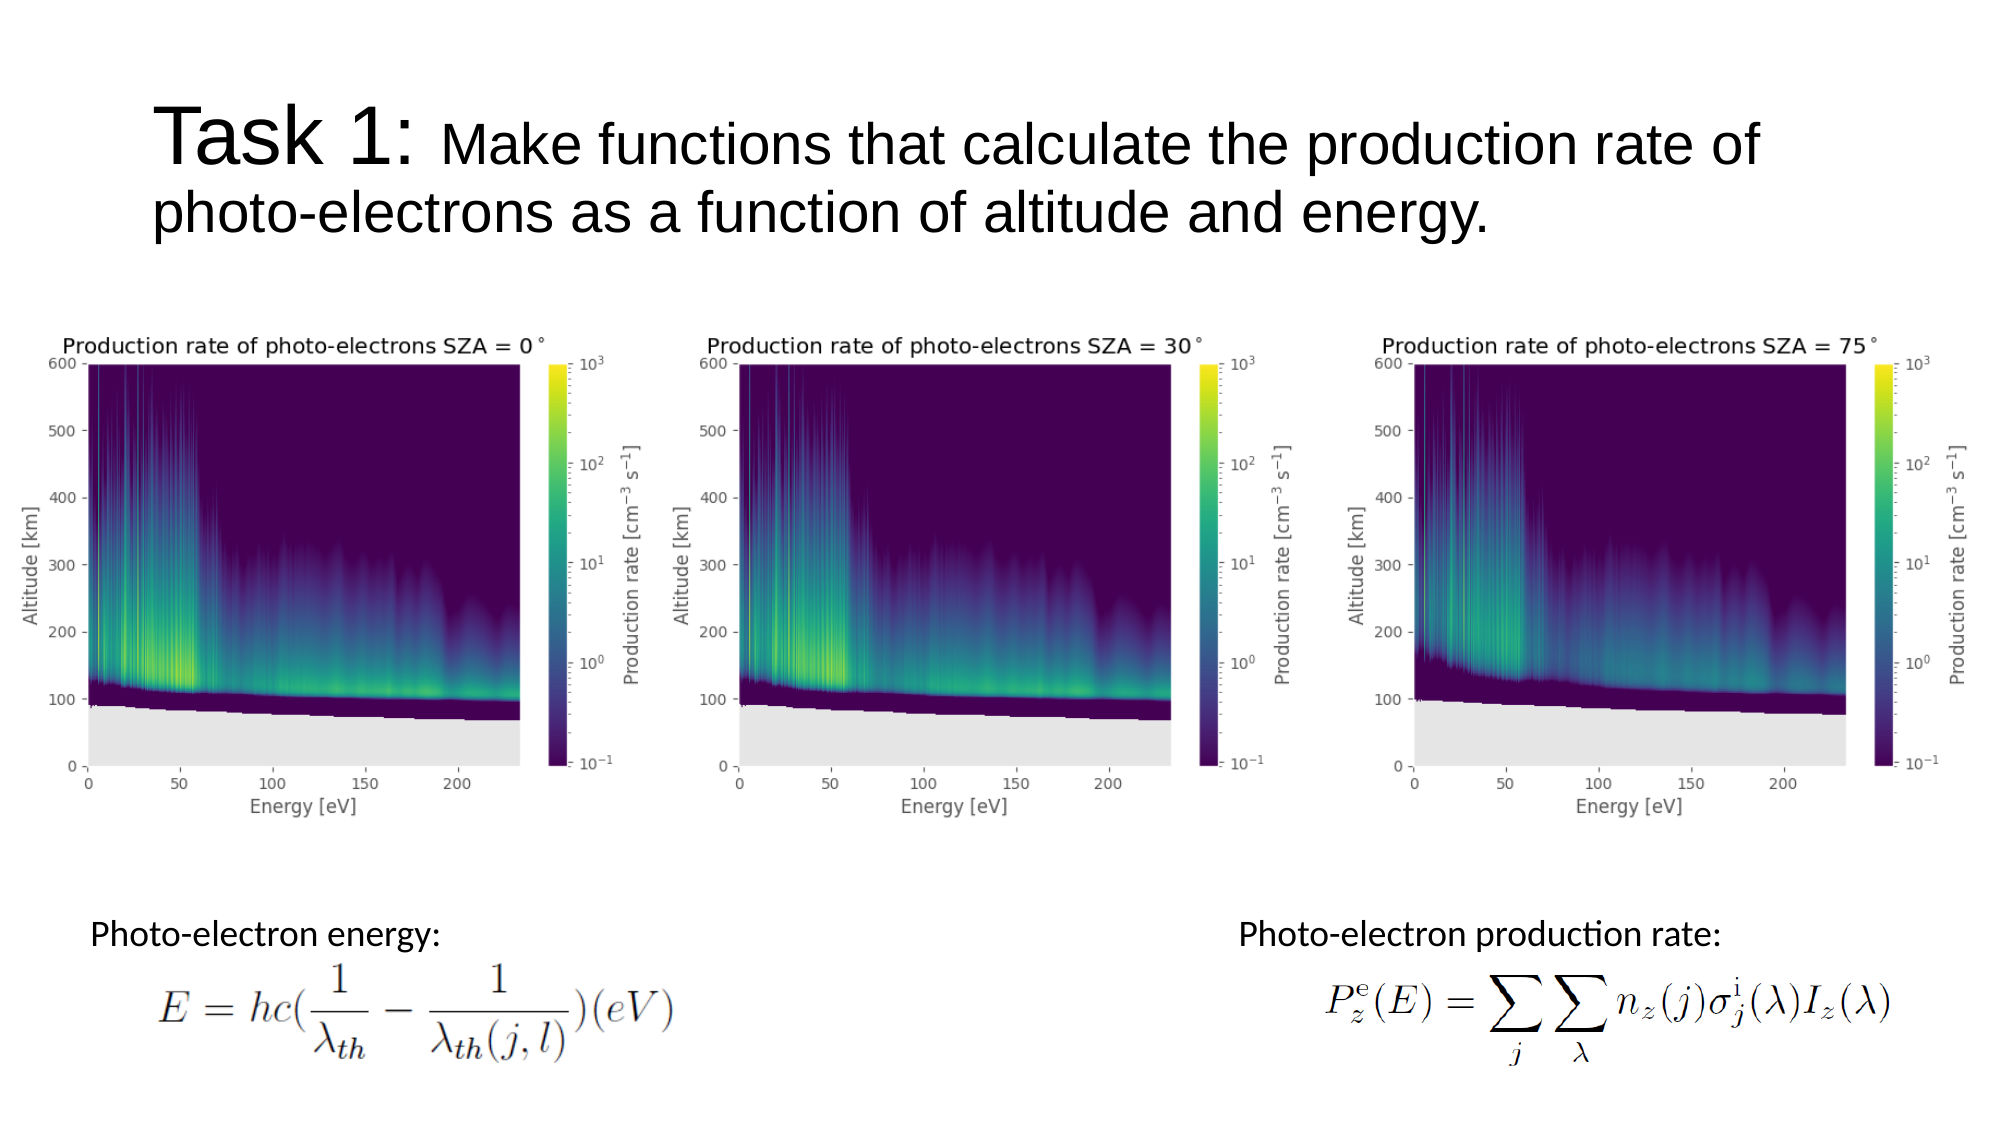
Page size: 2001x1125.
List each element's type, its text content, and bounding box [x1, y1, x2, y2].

picture [154, 946, 681, 1067]
text_box Photo-electron production rate: [1223, 902, 1743, 962]
picture [0, 300, 2000, 825]
picture [1319, 970, 1896, 1066]
title Task 1: Make functions that calculate the production rate of photo-electrons as a function of altitude and energy. [137, 59, 1863, 278]
text_box Photo-electron energy: [75, 902, 851, 962]
